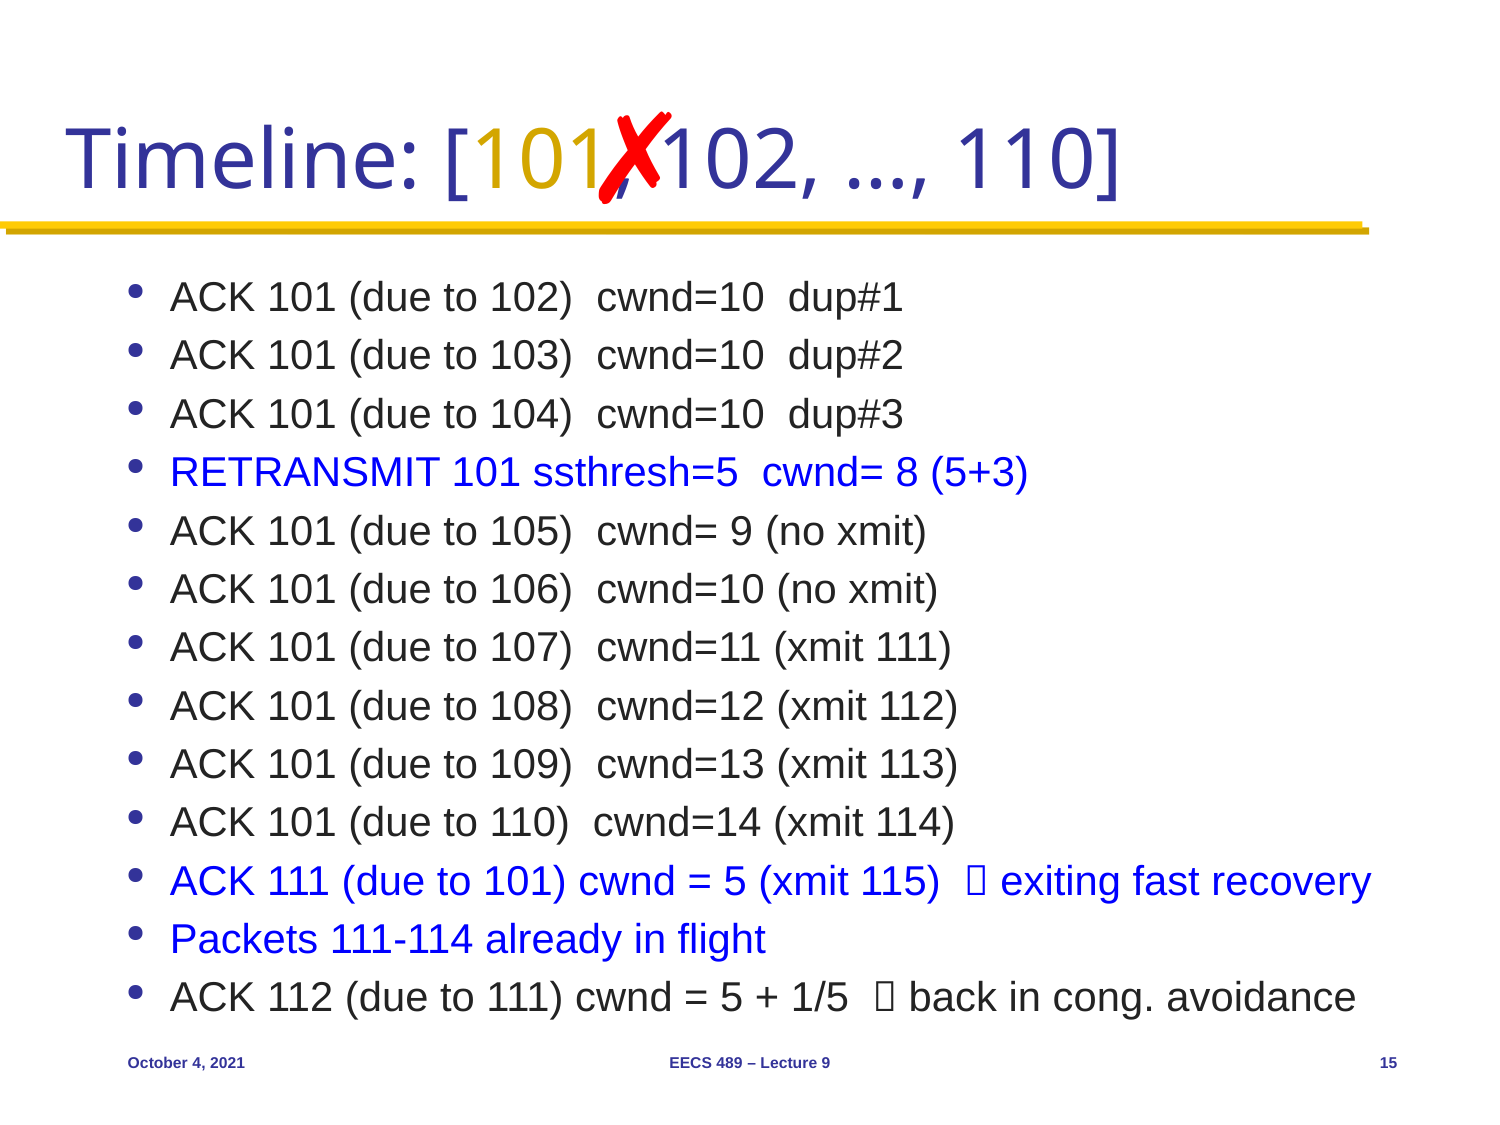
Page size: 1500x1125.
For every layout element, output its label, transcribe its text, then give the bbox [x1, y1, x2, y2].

slide_number 15 [1312, 1024, 1413, 1101]
list ACK 101 (due to 102) cwnd=10 dup#1 ACK 101 (due to 103) cwnd=10 dup#2 ACK 101 (due to 104) cwnd=10 dup#3 RETRANSMIT 101 ssthresh=5 cwnd= 8 (5+3) ACK 101 (due to 105) cwnd= 9 (no xmit) ACK 101 (due to 106) cwnd=10 (no xmit) ACK 101 (due to 107) cwnd=11 (xmit 111) ACK 101 (due to 108) cwnd=12 (xmit 112) ACK 101 (due to 109) cwnd=13 (xmit 113) ACK 101 (due to 110) cwnd=14 (xmit 114) ACK 111 (due to 101) cwnd = 5 (xmit 115)  exiting fast recovery Packets 111-114 already in flight ACK 112 (due to 111) cwnd = 5 + 1/5  back in cong. avoidance [112, 262, 1413, 988]
title Timeline: [101, 102, …, 110] [49, 24, 1451, 213]
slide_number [112, 1024, 426, 1101]
footer EECS 489 – Lecture 9 [512, 1024, 988, 1101]
text_box ✗ [569, 70, 688, 236]
